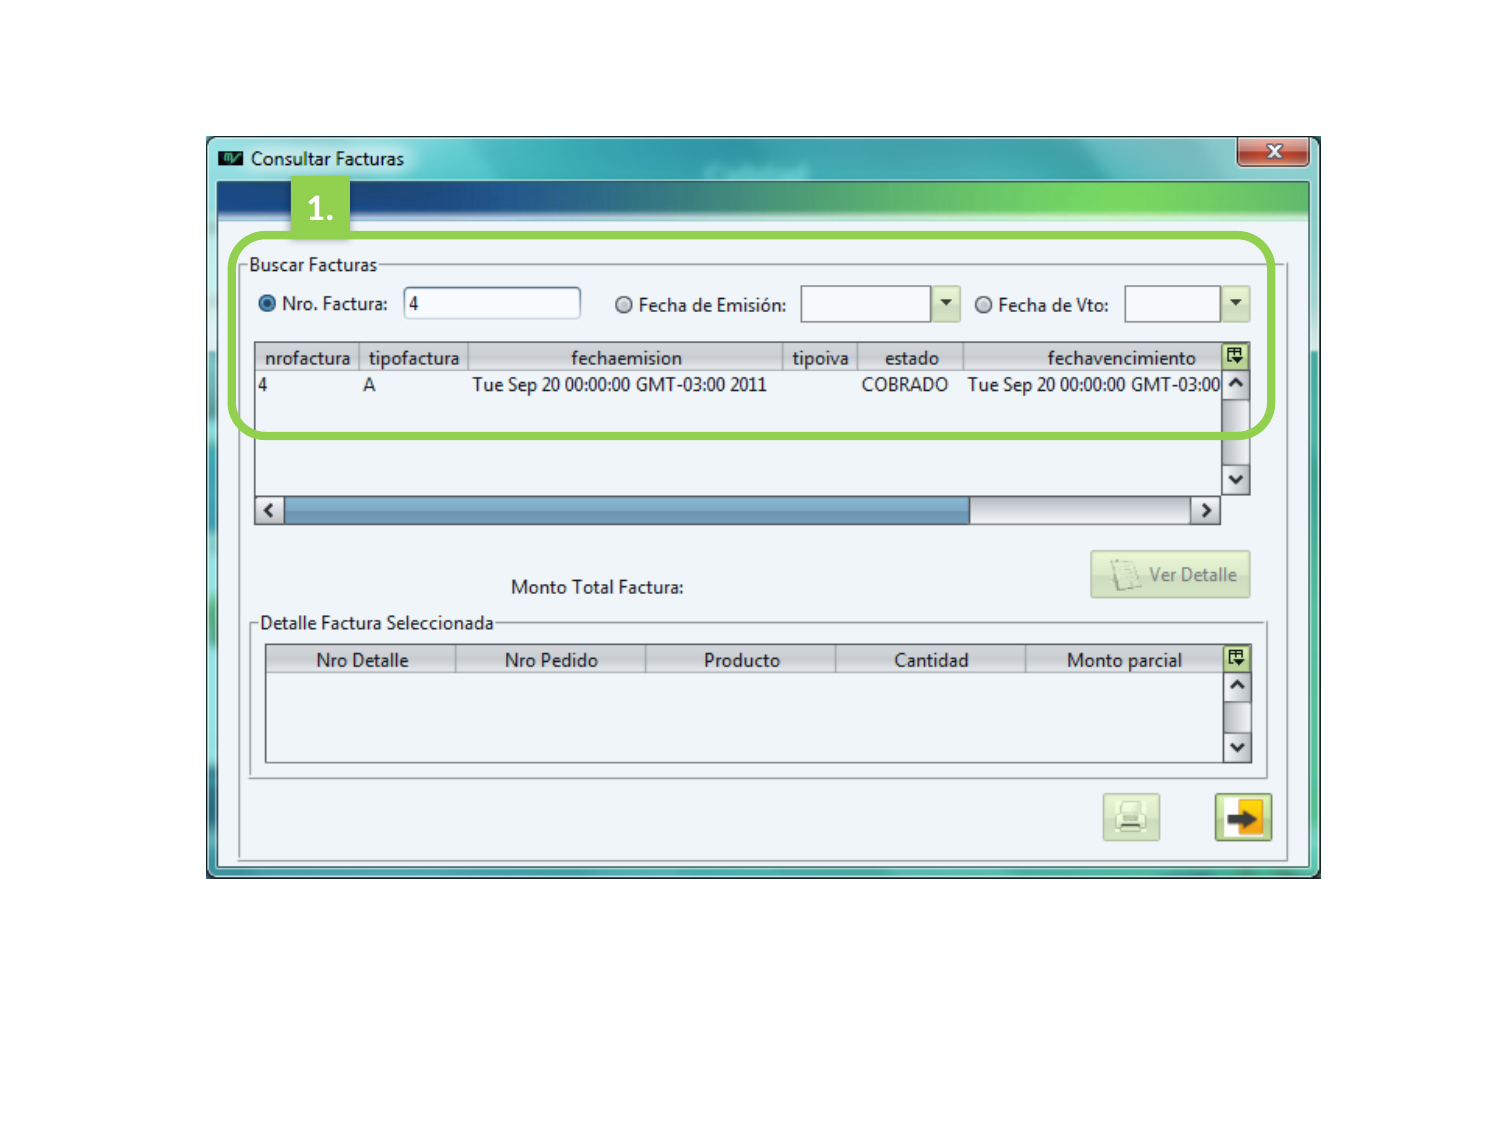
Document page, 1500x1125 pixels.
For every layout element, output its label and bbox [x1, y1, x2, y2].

list [205, 135, 1321, 879]
